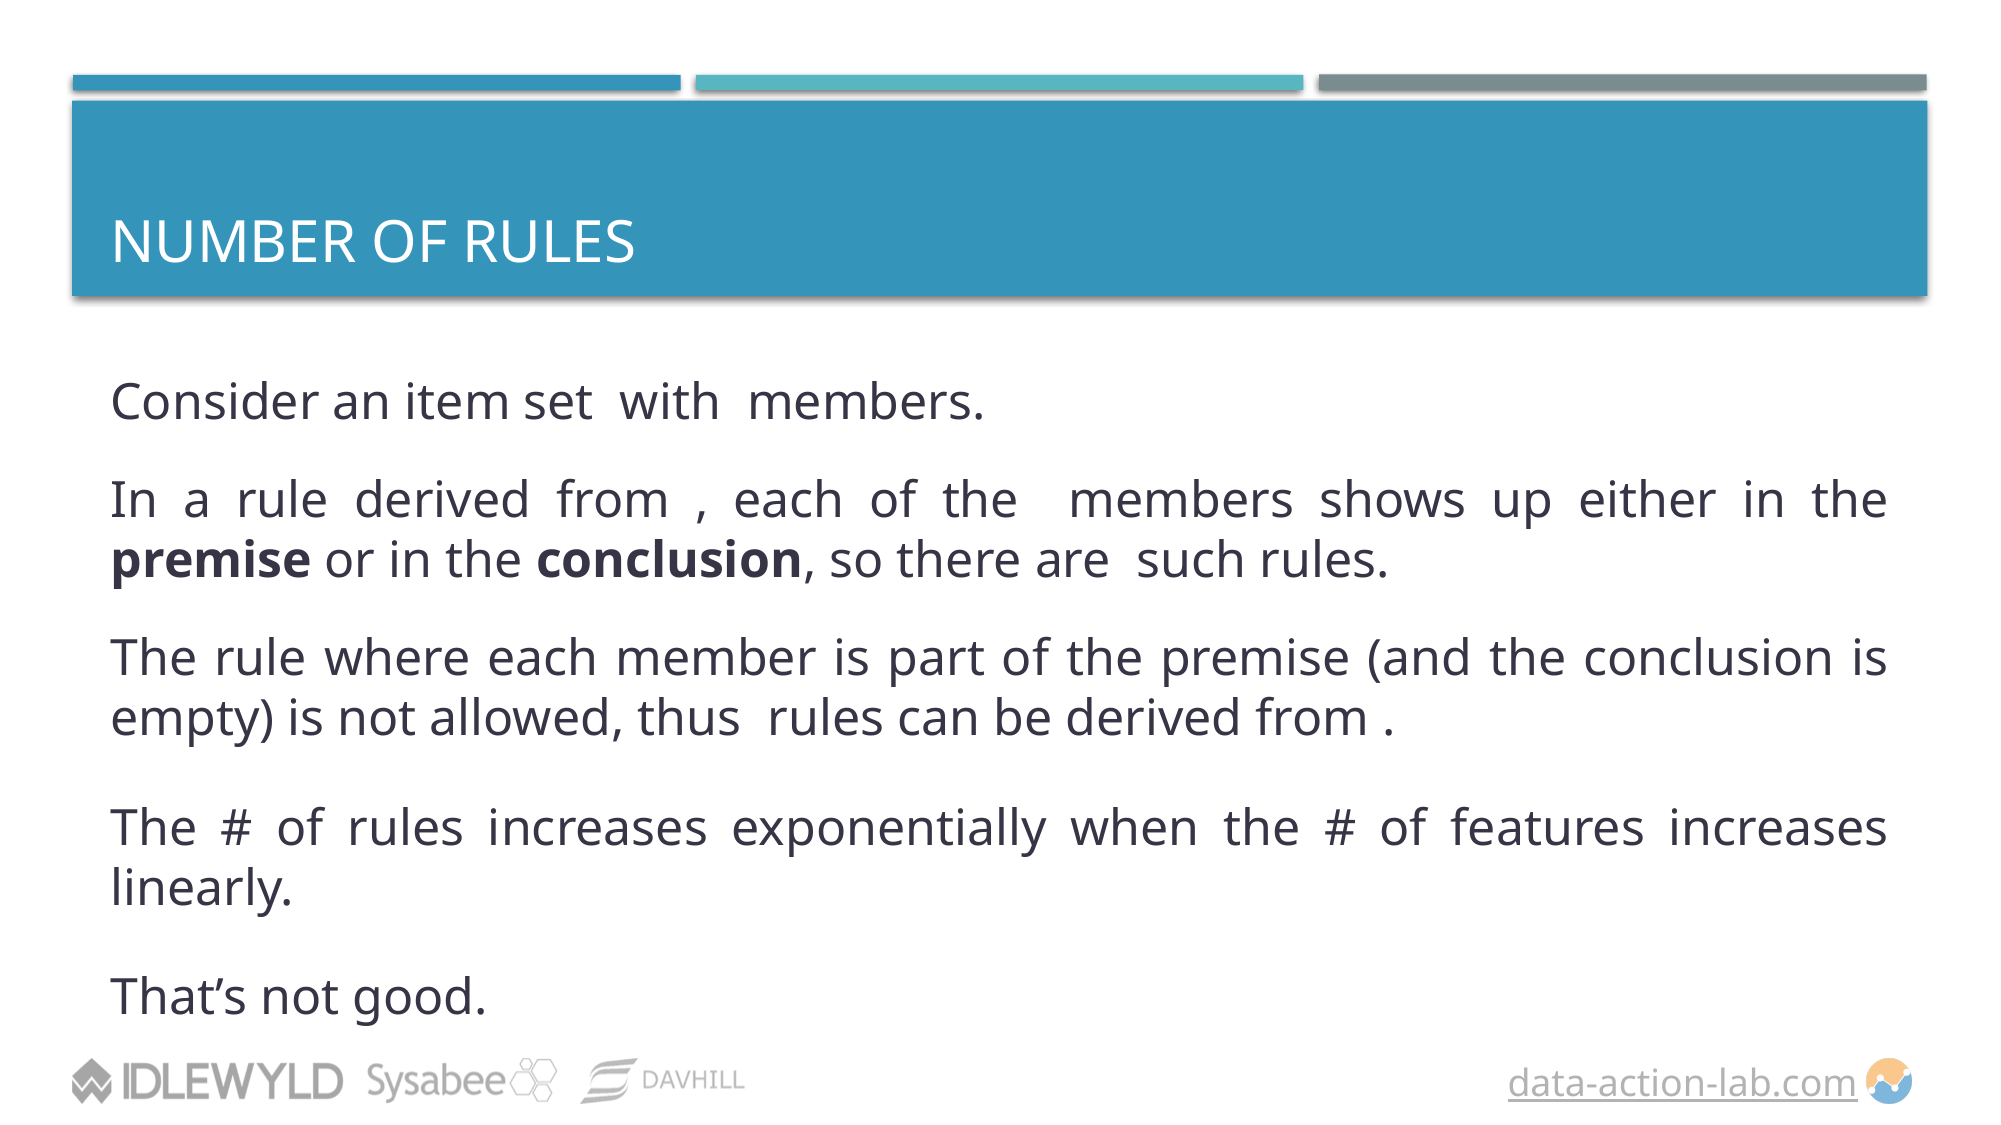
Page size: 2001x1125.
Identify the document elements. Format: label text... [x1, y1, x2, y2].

picture [72, 1058, 745, 1104]
title Number of Rules [95, 115, 1905, 282]
